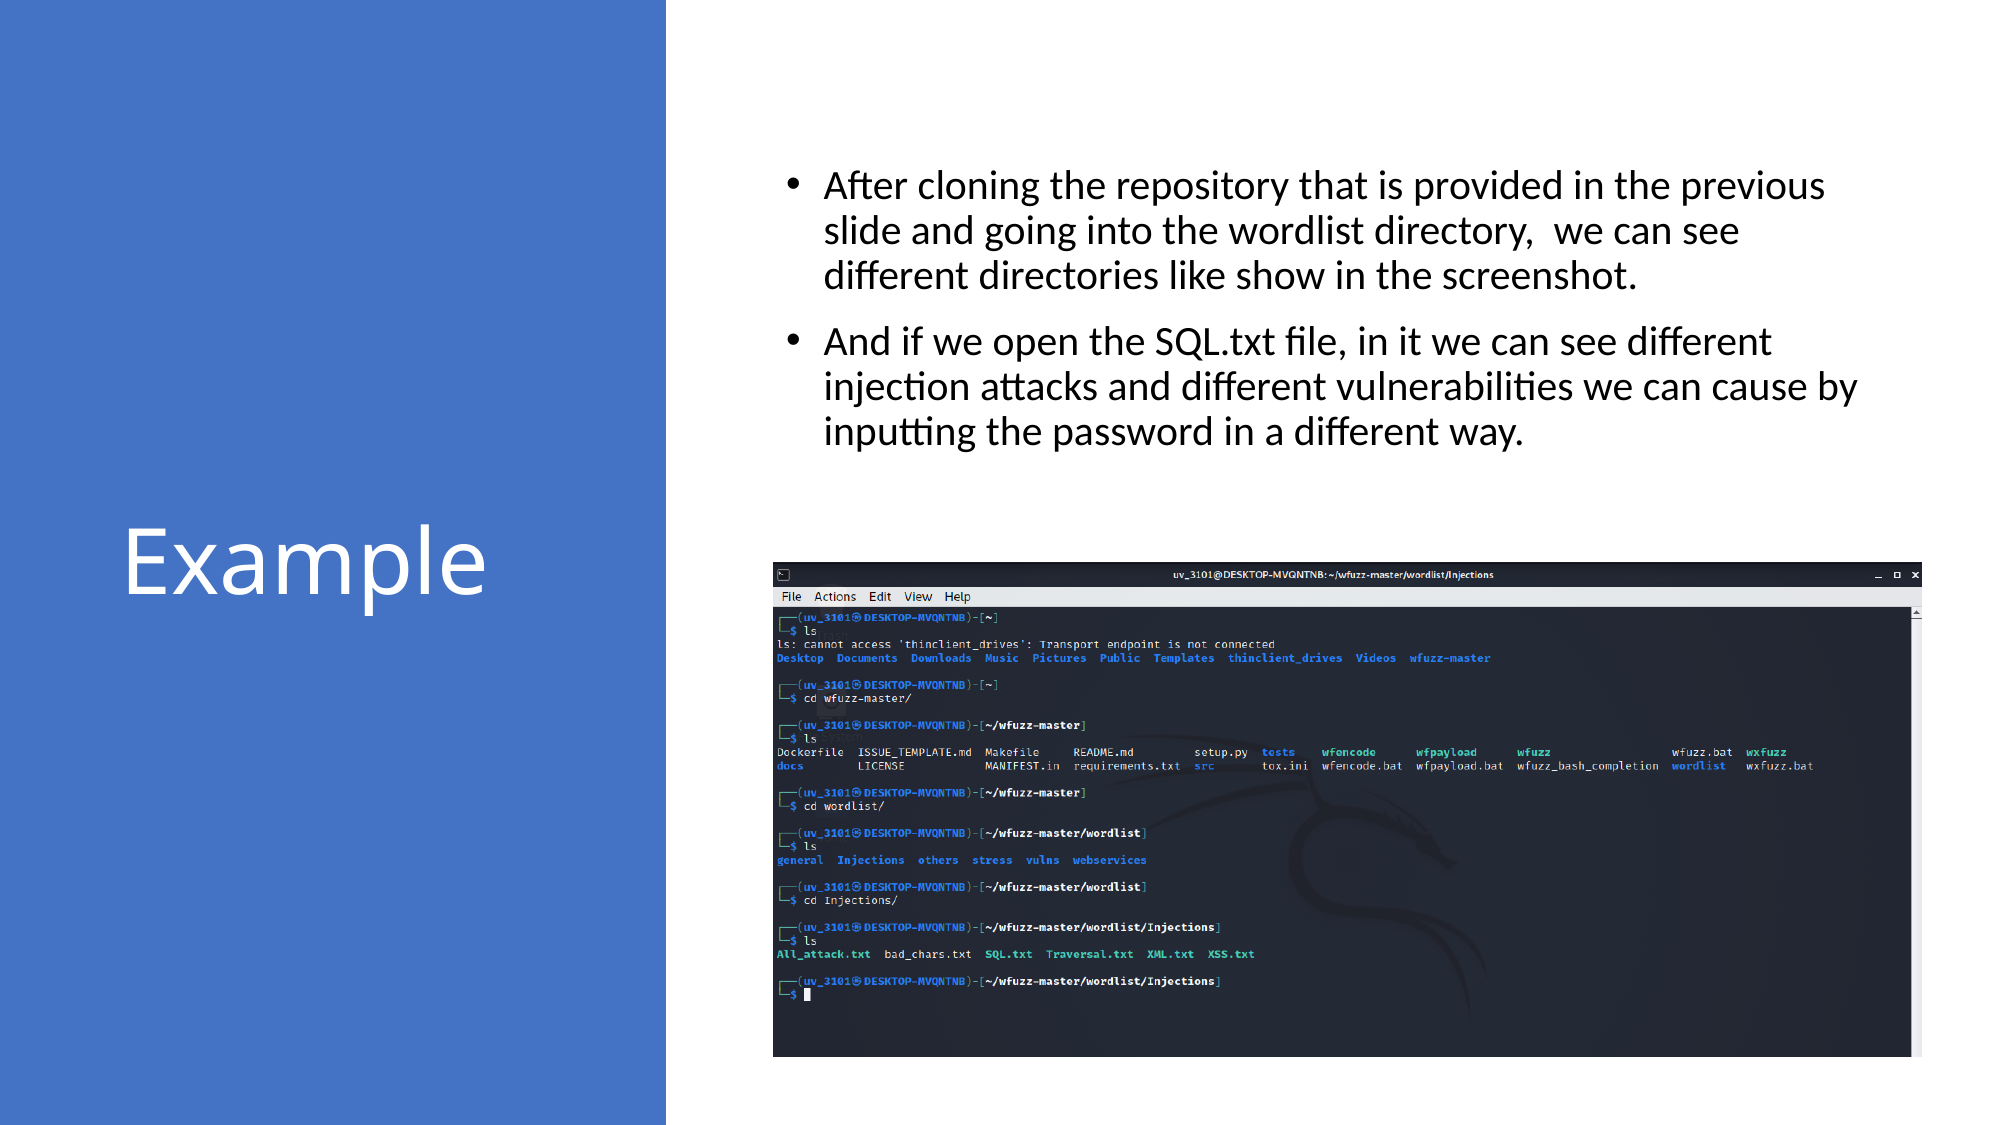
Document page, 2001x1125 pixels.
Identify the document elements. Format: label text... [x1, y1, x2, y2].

list After cloning the repository that is provided in the previous slide and going into the wordlist directory, we can see different directories like show in the screenshot. And if we open the SQL.txt file, in it we can see different injection attacks and different vulnerabilities we can cause by inputting the password in a different way. [770, 104, 1895, 513]
title Example [105, 104, 614, 1026]
text_box [0, 0, 667, 1125]
picture [773, 562, 1922, 1057]
